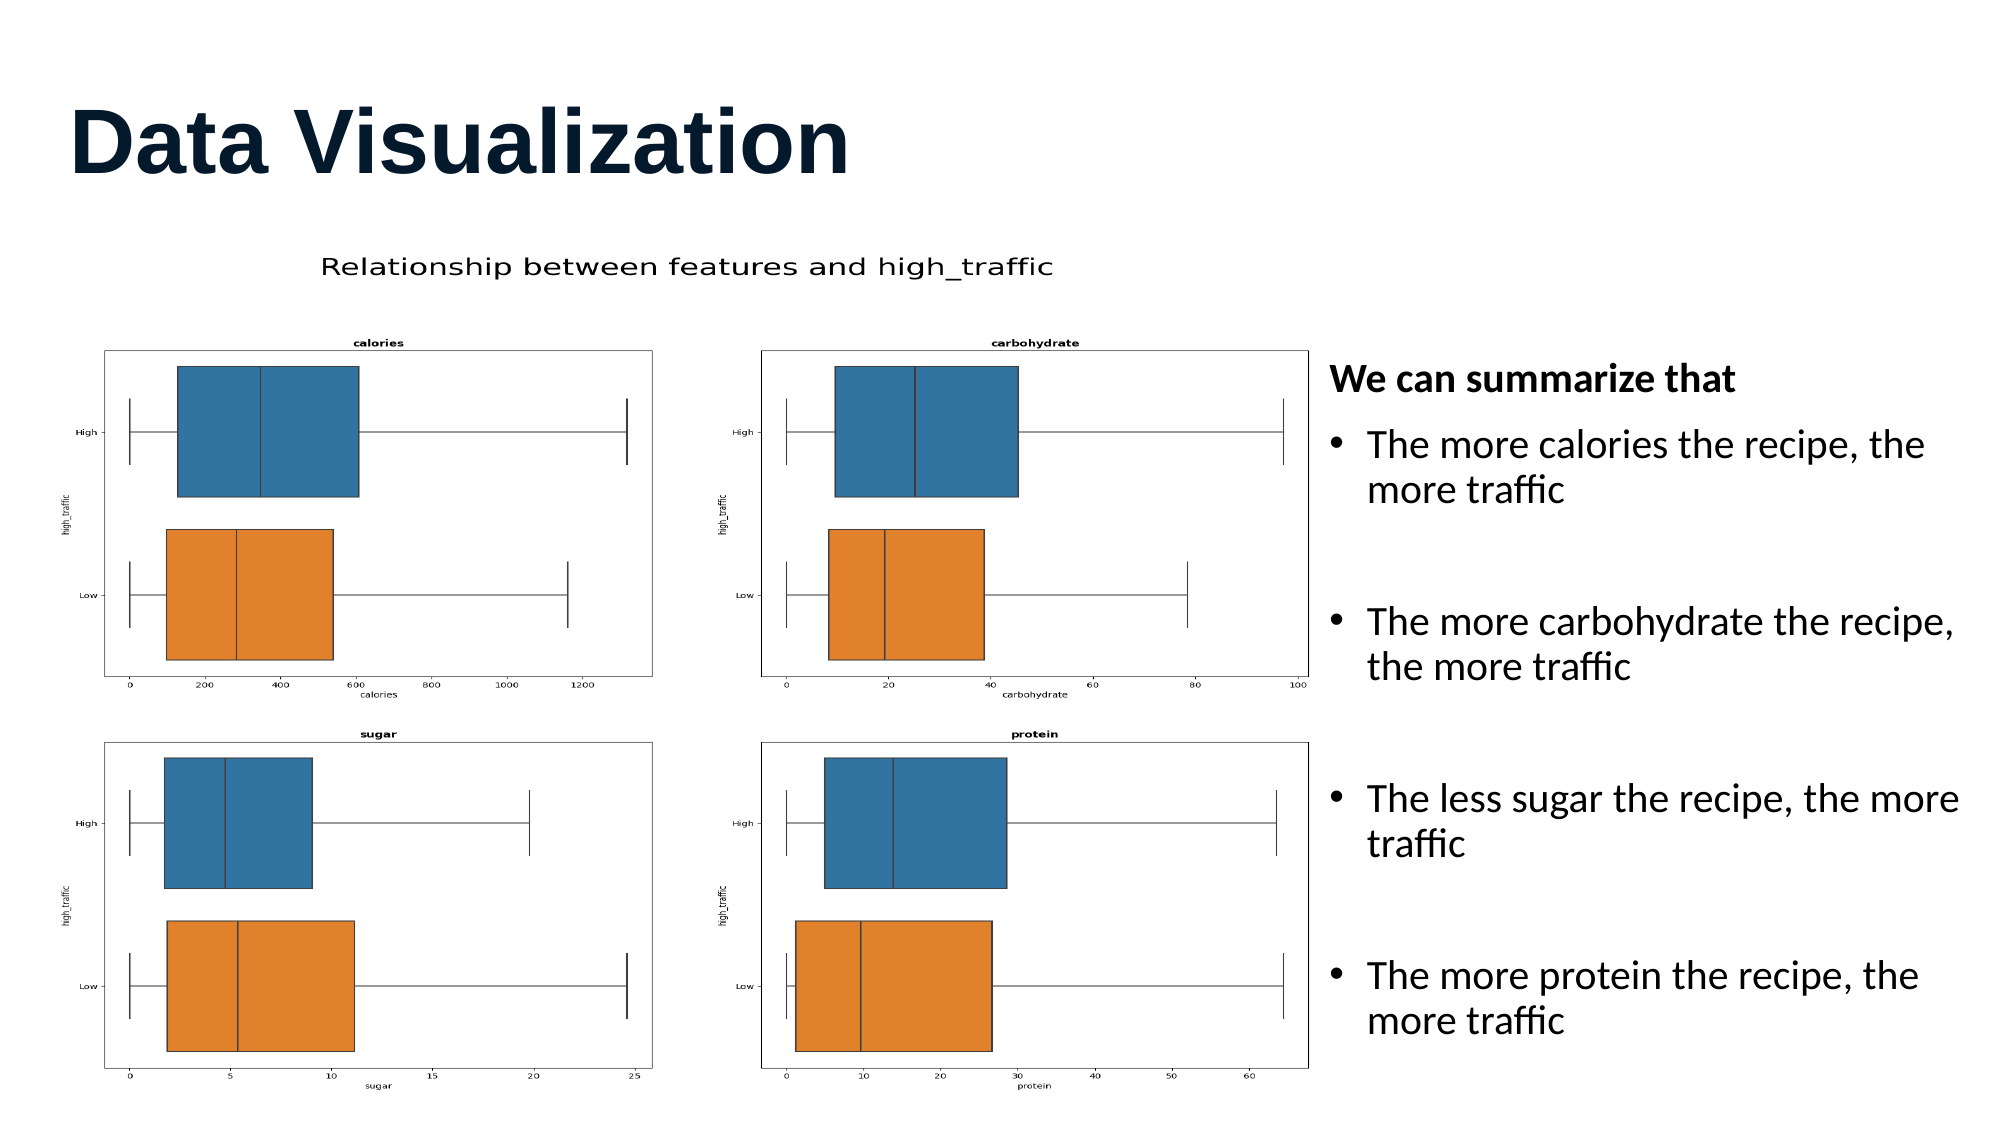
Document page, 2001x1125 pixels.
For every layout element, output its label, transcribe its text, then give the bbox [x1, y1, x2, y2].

title Data Visualization [54, 34, 1780, 253]
picture [54, 252, 1315, 1095]
list We can summarize that The more calories the recipe, the more traffic The more carbohydrate the recipe, the more traffic The less sugar the recipe, the more traffic The more protein the recipe, the more traffic [1315, 349, 2000, 1095]
